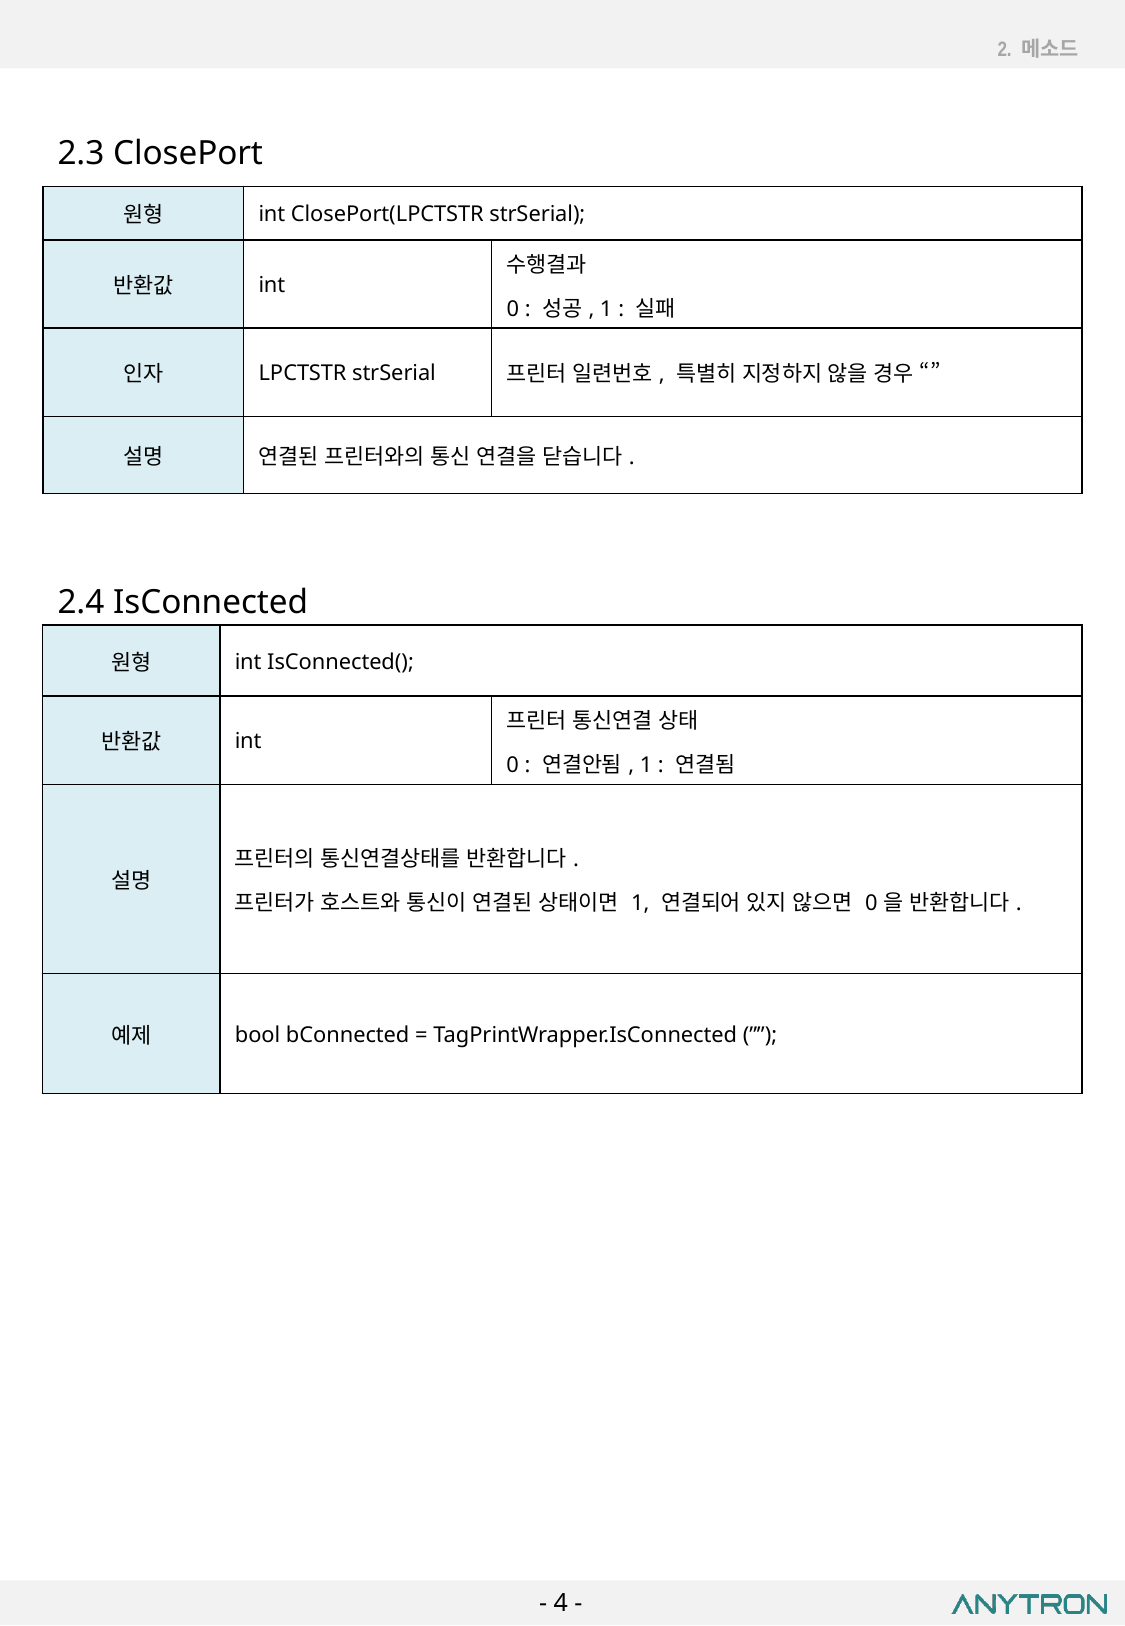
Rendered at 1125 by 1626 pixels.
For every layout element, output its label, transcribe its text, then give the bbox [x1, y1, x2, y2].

table_cell 프린터 통신연결 상태 0 : 연결안됨, 1 : 연결됨 [492, 697, 1081, 784]
table_cell 연결된 프린터와의 통신 연결을 닫습니다. [244, 417, 1081, 493]
table_cell 반환값 [43, 697, 219, 784]
table_cell 예제 [43, 974, 219, 1093]
table_cell 수행결과 0 : 성공, 1 : 실패 [492, 241, 1081, 327]
table_cell int [244, 241, 491, 327]
table_cell int [221, 697, 491, 784]
table_cell 프린터 일련번호, 특별히 지정하지 않을 경우 “” [492, 329, 1081, 416]
text_box 2.3 ClosePort [42, 115, 1083, 179]
table_cell 인자 [44, 329, 243, 416]
table_header int IsConnected(); [221, 626, 1081, 695]
picture [951, 1594, 1107, 1614]
table_header 원형 [43, 626, 219, 695]
table_cell 프린터의 통신연결상태를 반환합니다. 프린터가 호스트와 통신이 연결된 상태이면 1, 연결되어 있지 않으면 0을 반환합니다. [221, 785, 1081, 973]
text_box 2. 메소드 [982, 27, 1094, 68]
table_cell bool bConnected = TagPrintWrapper.IsConnected (””); [221, 974, 1081, 1093]
table_header 원형 [44, 187, 243, 239]
table_cell 반환값 [44, 241, 243, 327]
table_cell LPCTSTR strSerial [244, 329, 491, 416]
table_cell 설명 [43, 785, 219, 973]
table_header int ClosePort(LPCTSTR strSerial); [244, 187, 1081, 239]
text_box 2.4 IsConnected [42, 564, 1083, 624]
table_cell 설명 [44, 417, 243, 493]
